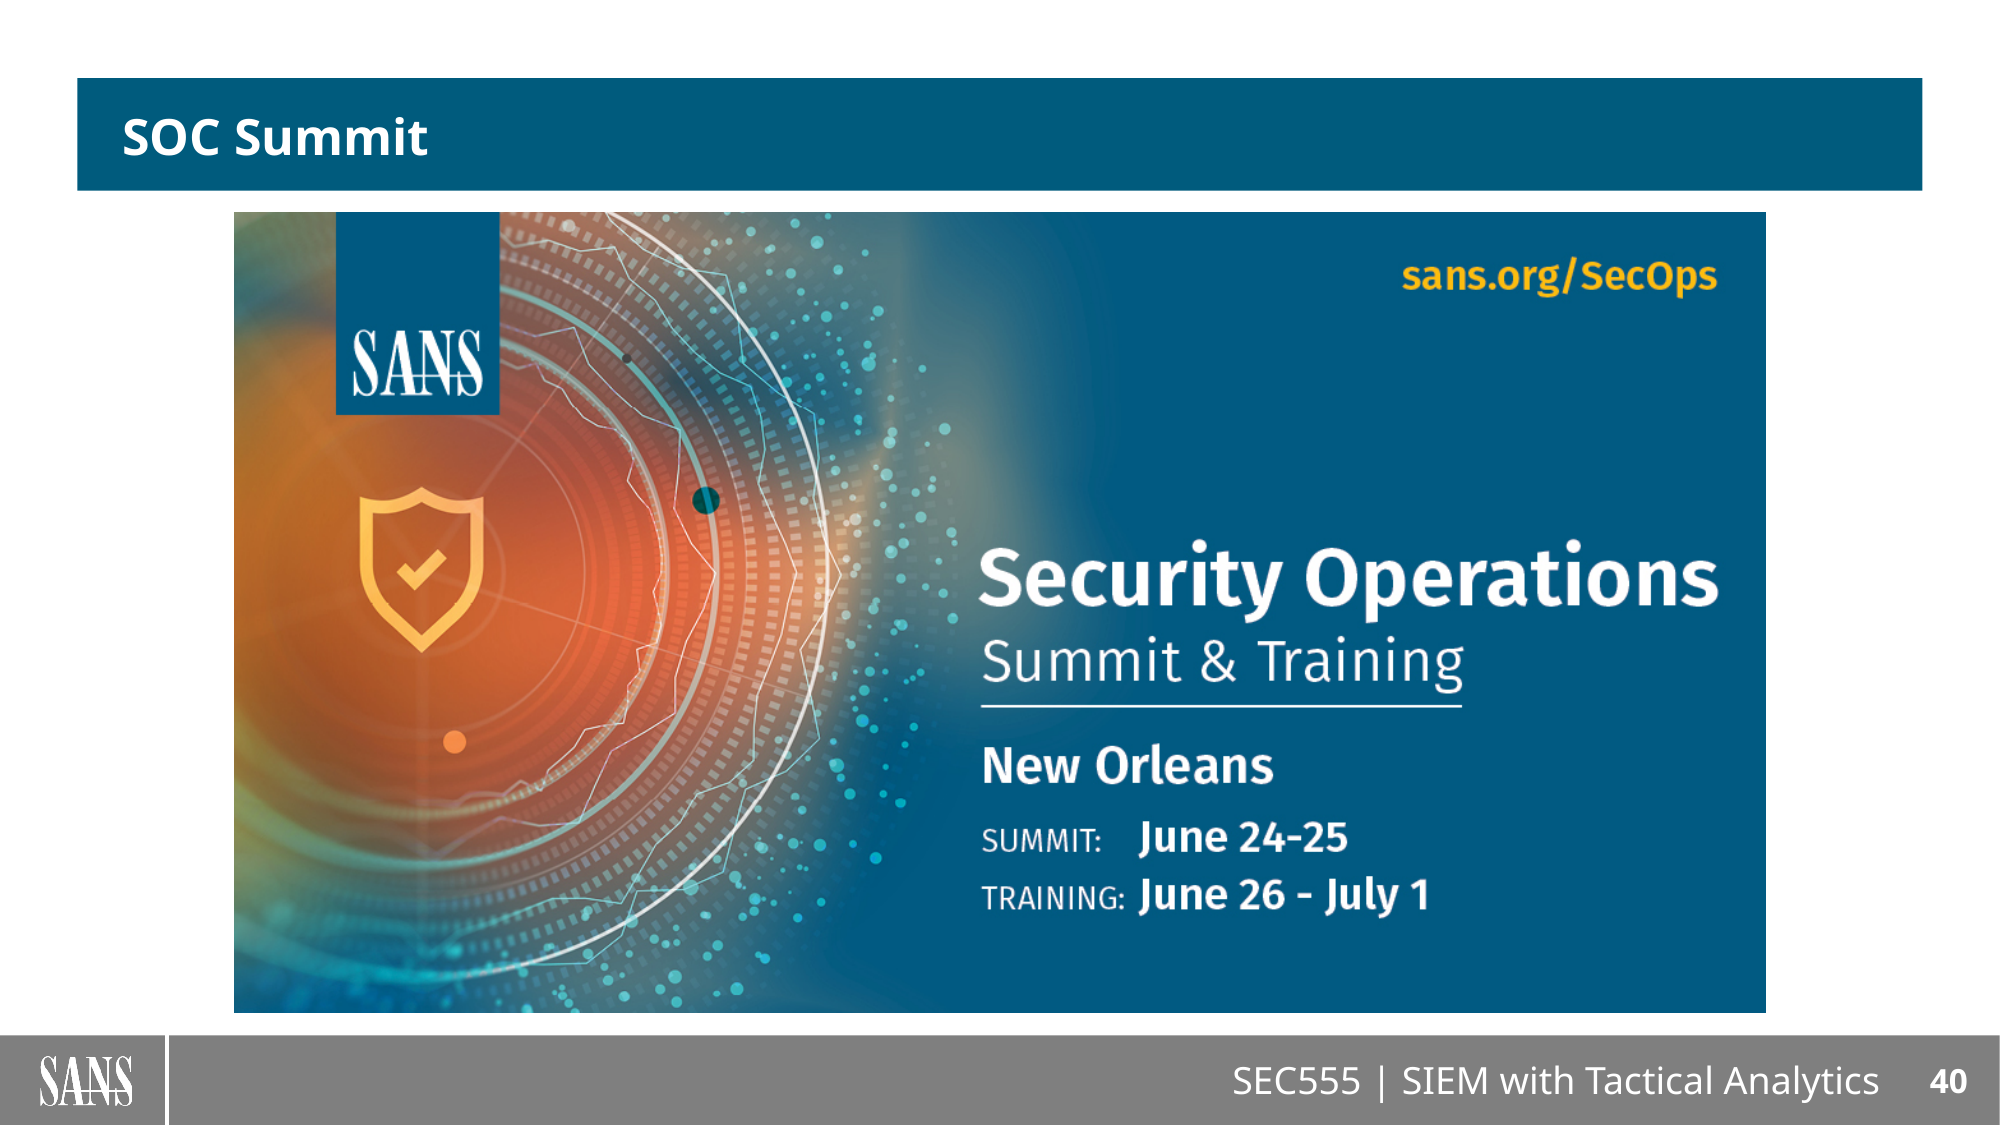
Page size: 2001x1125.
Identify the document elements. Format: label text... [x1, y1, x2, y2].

title SOC Summit [107, 78, 1893, 191]
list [234, 212, 1766, 1013]
